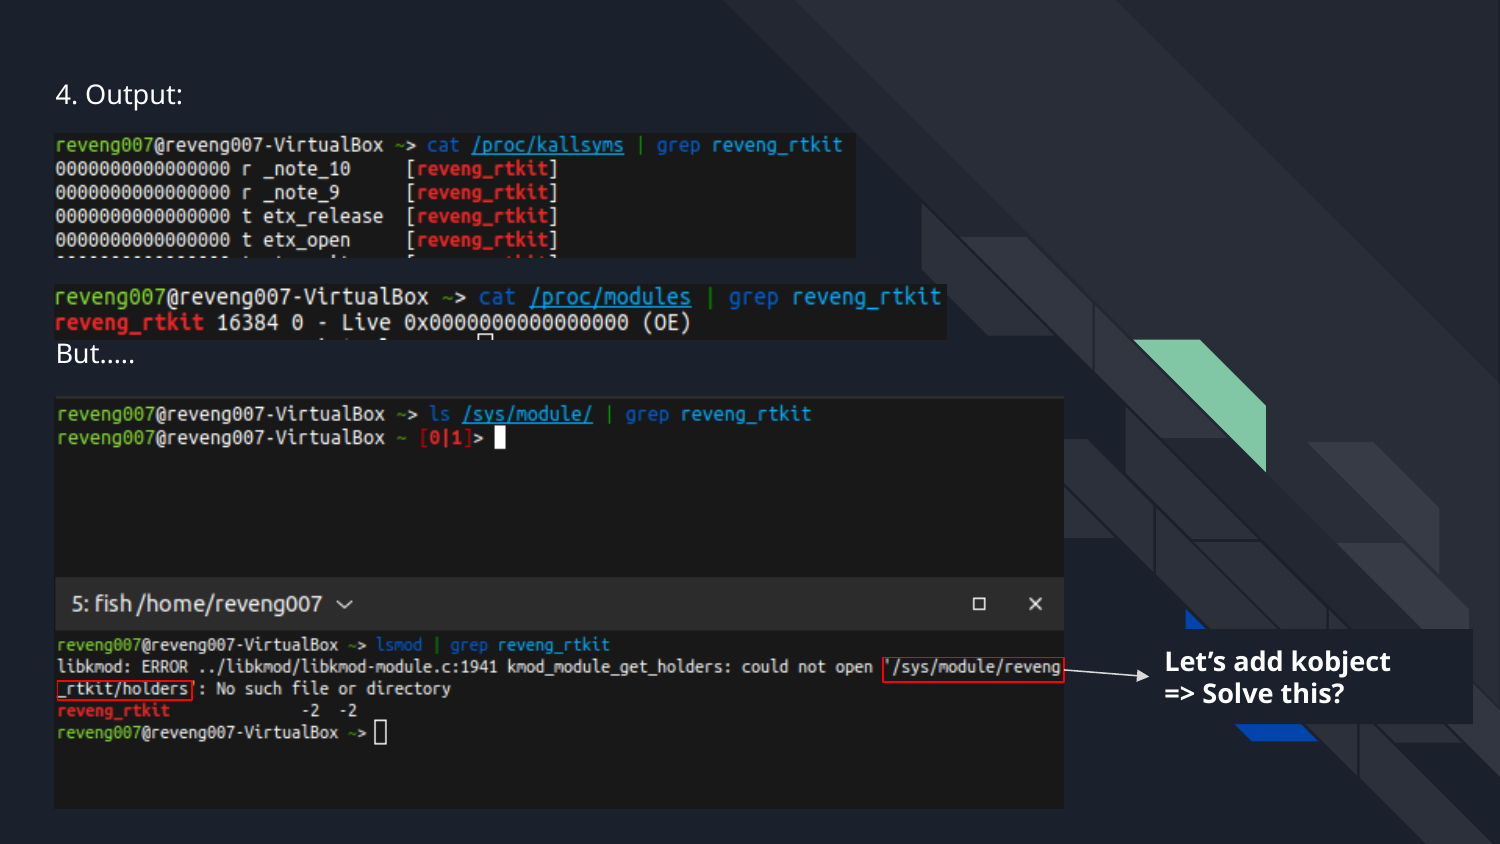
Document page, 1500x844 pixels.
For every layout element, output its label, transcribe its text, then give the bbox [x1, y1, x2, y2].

picture [54, 133, 857, 258]
picture [53, 284, 947, 340]
text_box Let’s add kobject => Solve this? [1149, 629, 1473, 725]
picture [53, 396, 1064, 810]
title 4. Output: But….. [40, 25, 1409, 809]
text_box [1063, 669, 1150, 678]
